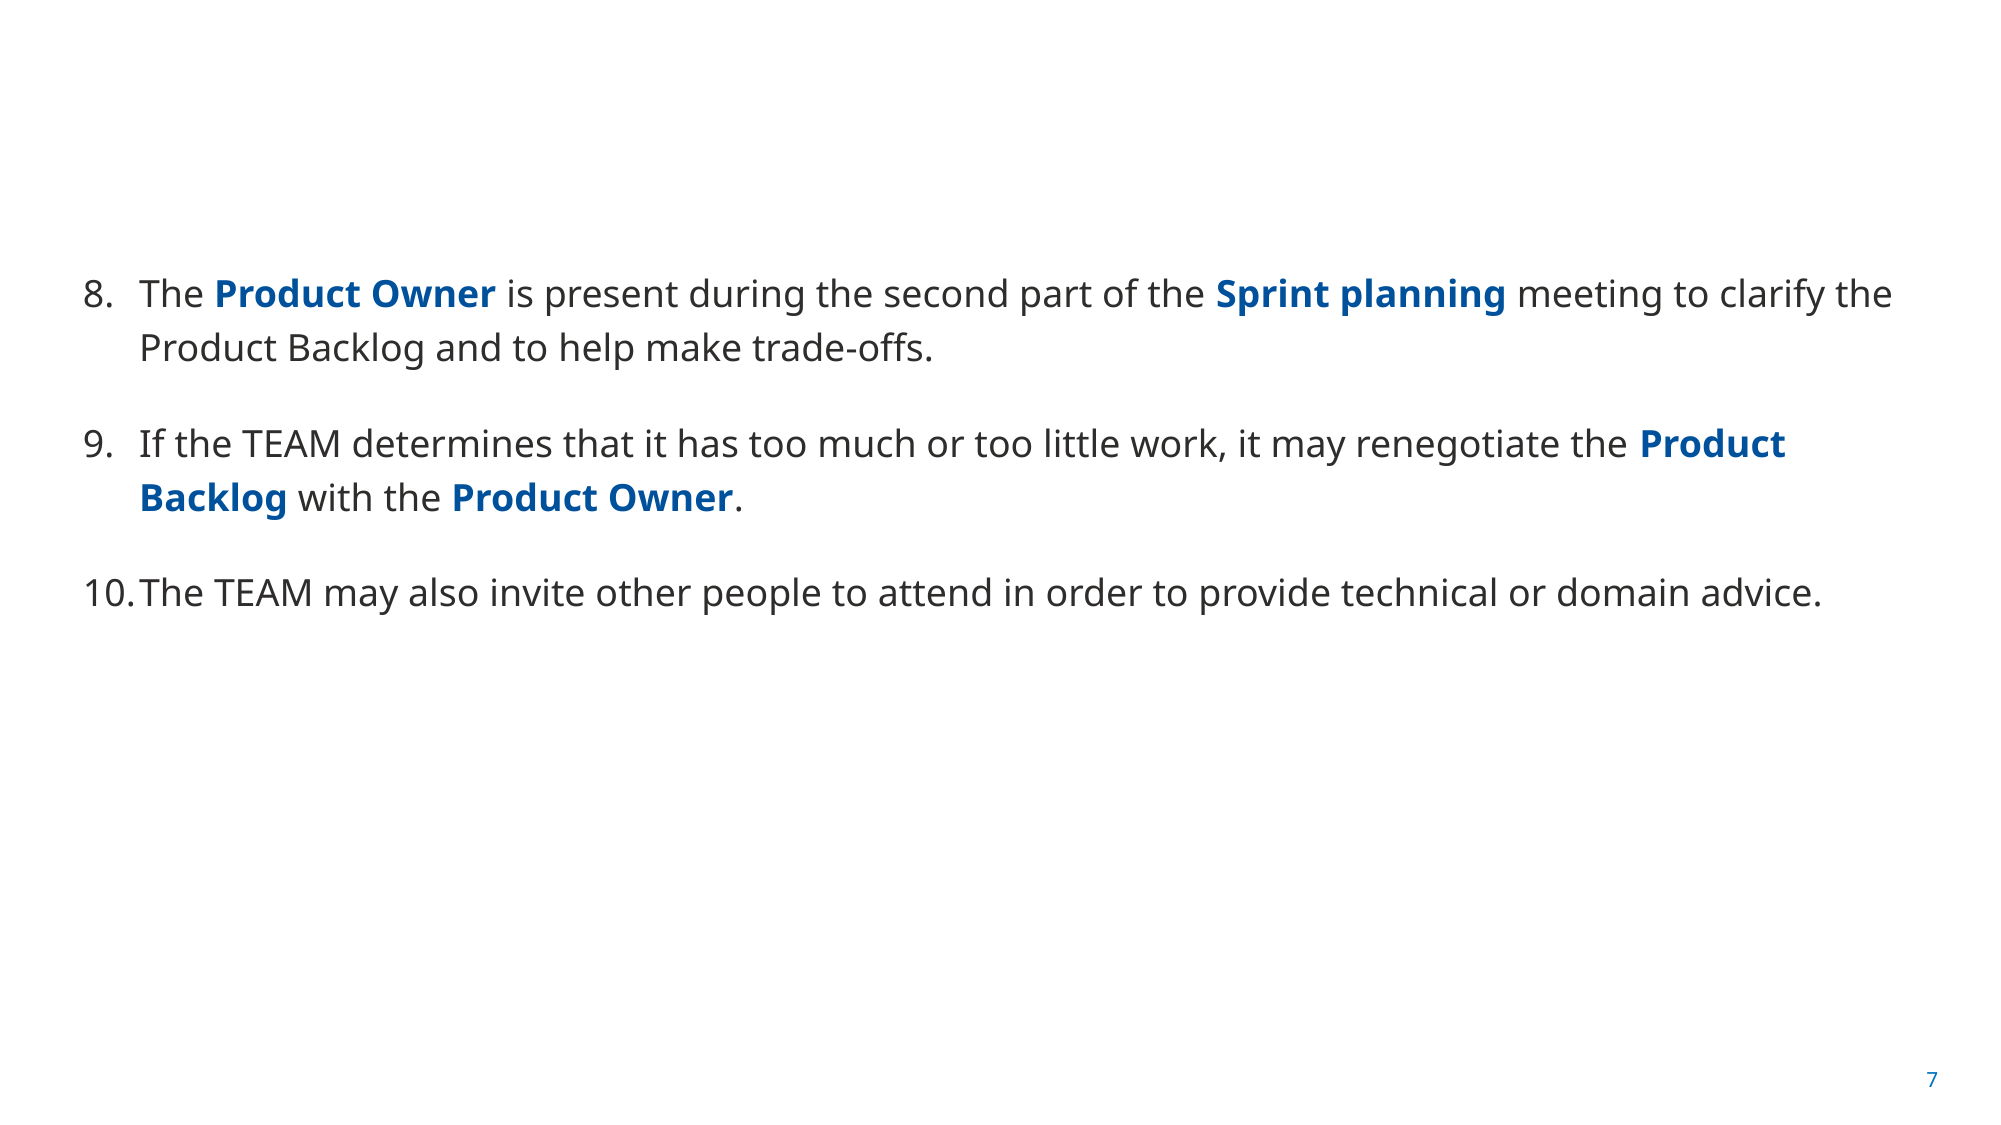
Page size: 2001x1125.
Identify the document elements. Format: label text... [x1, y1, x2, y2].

list The Product Owner is present during the second part of the Sprint planning meeting to clarify the Product Backlog and to help make trade-offs. If the TEAM determines that it has too much or too little work, it may renegotiate the Product Backlog with the Product Owner. The TEAM may also invite other people to attend in order to provide technical or domain advice. [67, 253, 1939, 1000]
